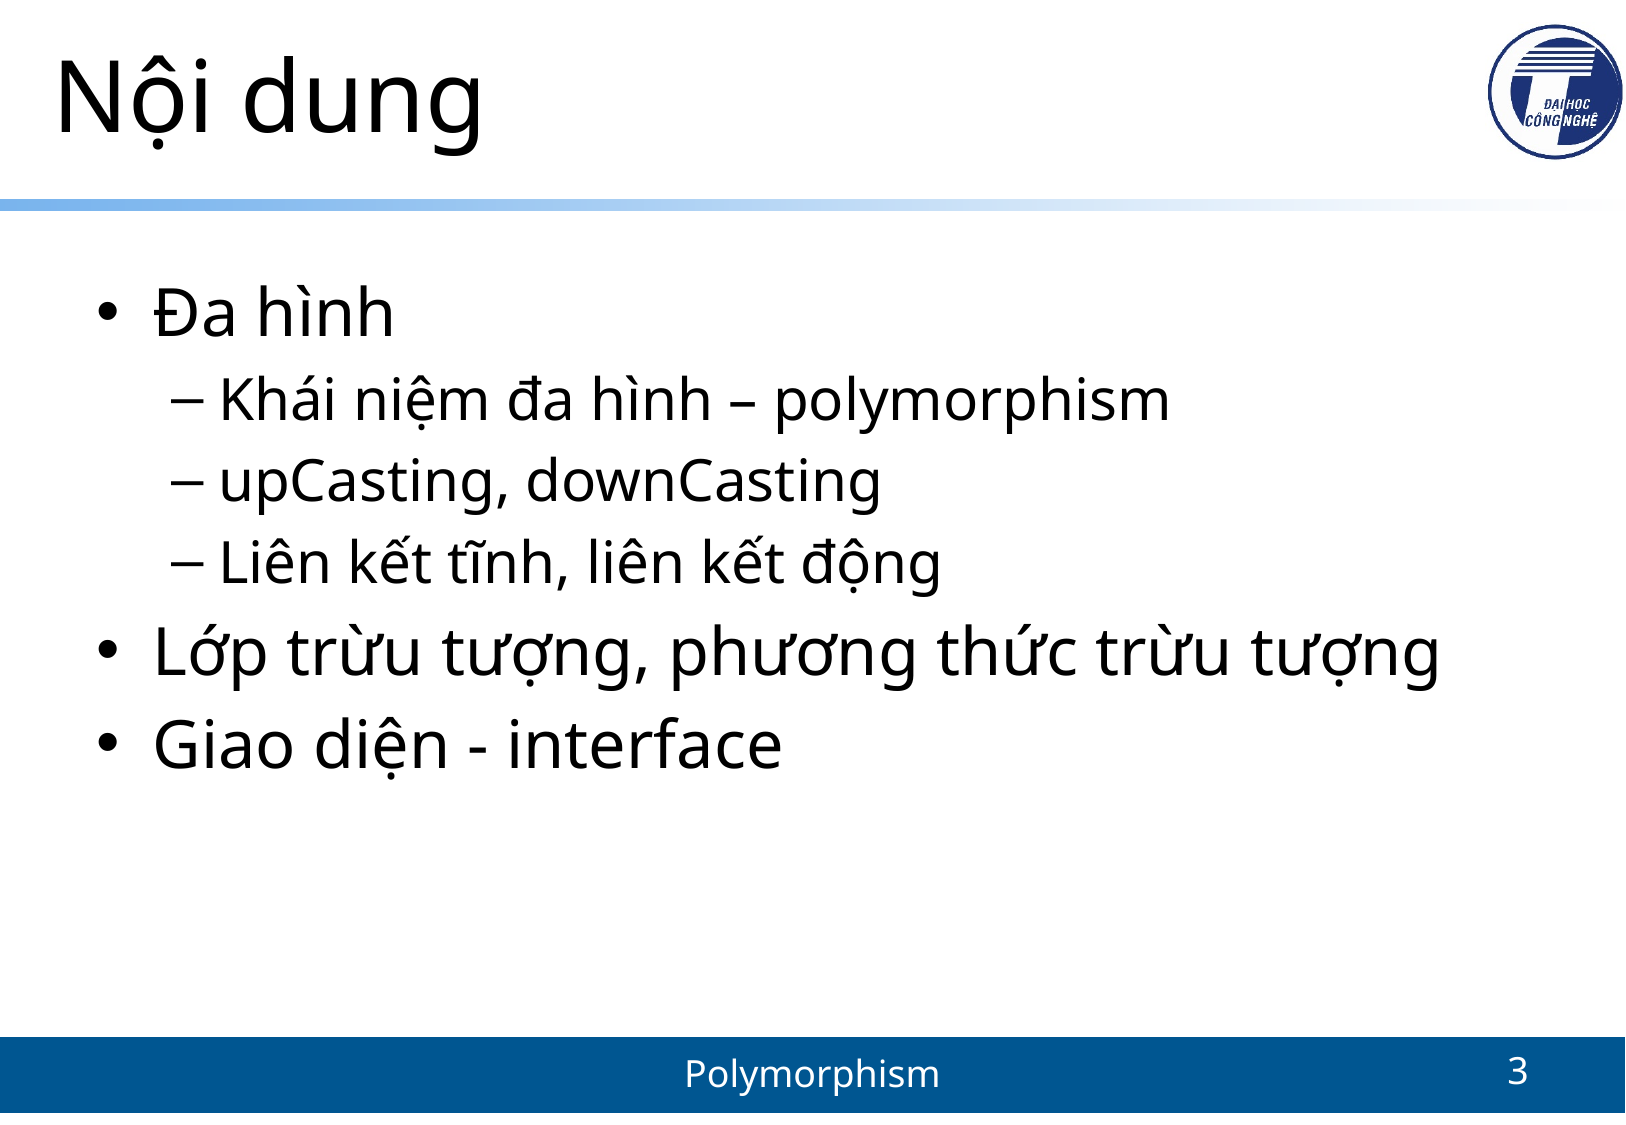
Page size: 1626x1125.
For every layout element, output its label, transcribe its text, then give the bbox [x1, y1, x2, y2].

picture [0, 199, 1625, 211]
footer Polymorphism [555, 1042, 1070, 1103]
title Nội dung [37, 0, 1500, 186]
slide_number 3 [1164, 1042, 1544, 1103]
picture [0, 1037, 1625, 1113]
list Đa hình Khái niệm đa hình – polymorphism upCasting, downCasting Liên kết tĩnh, liên kết động Lớp trừu tượng, phương thức trừu tượng Giao diện - interface [81, 262, 1544, 1005]
picture [1500, 22, 1625, 162]
